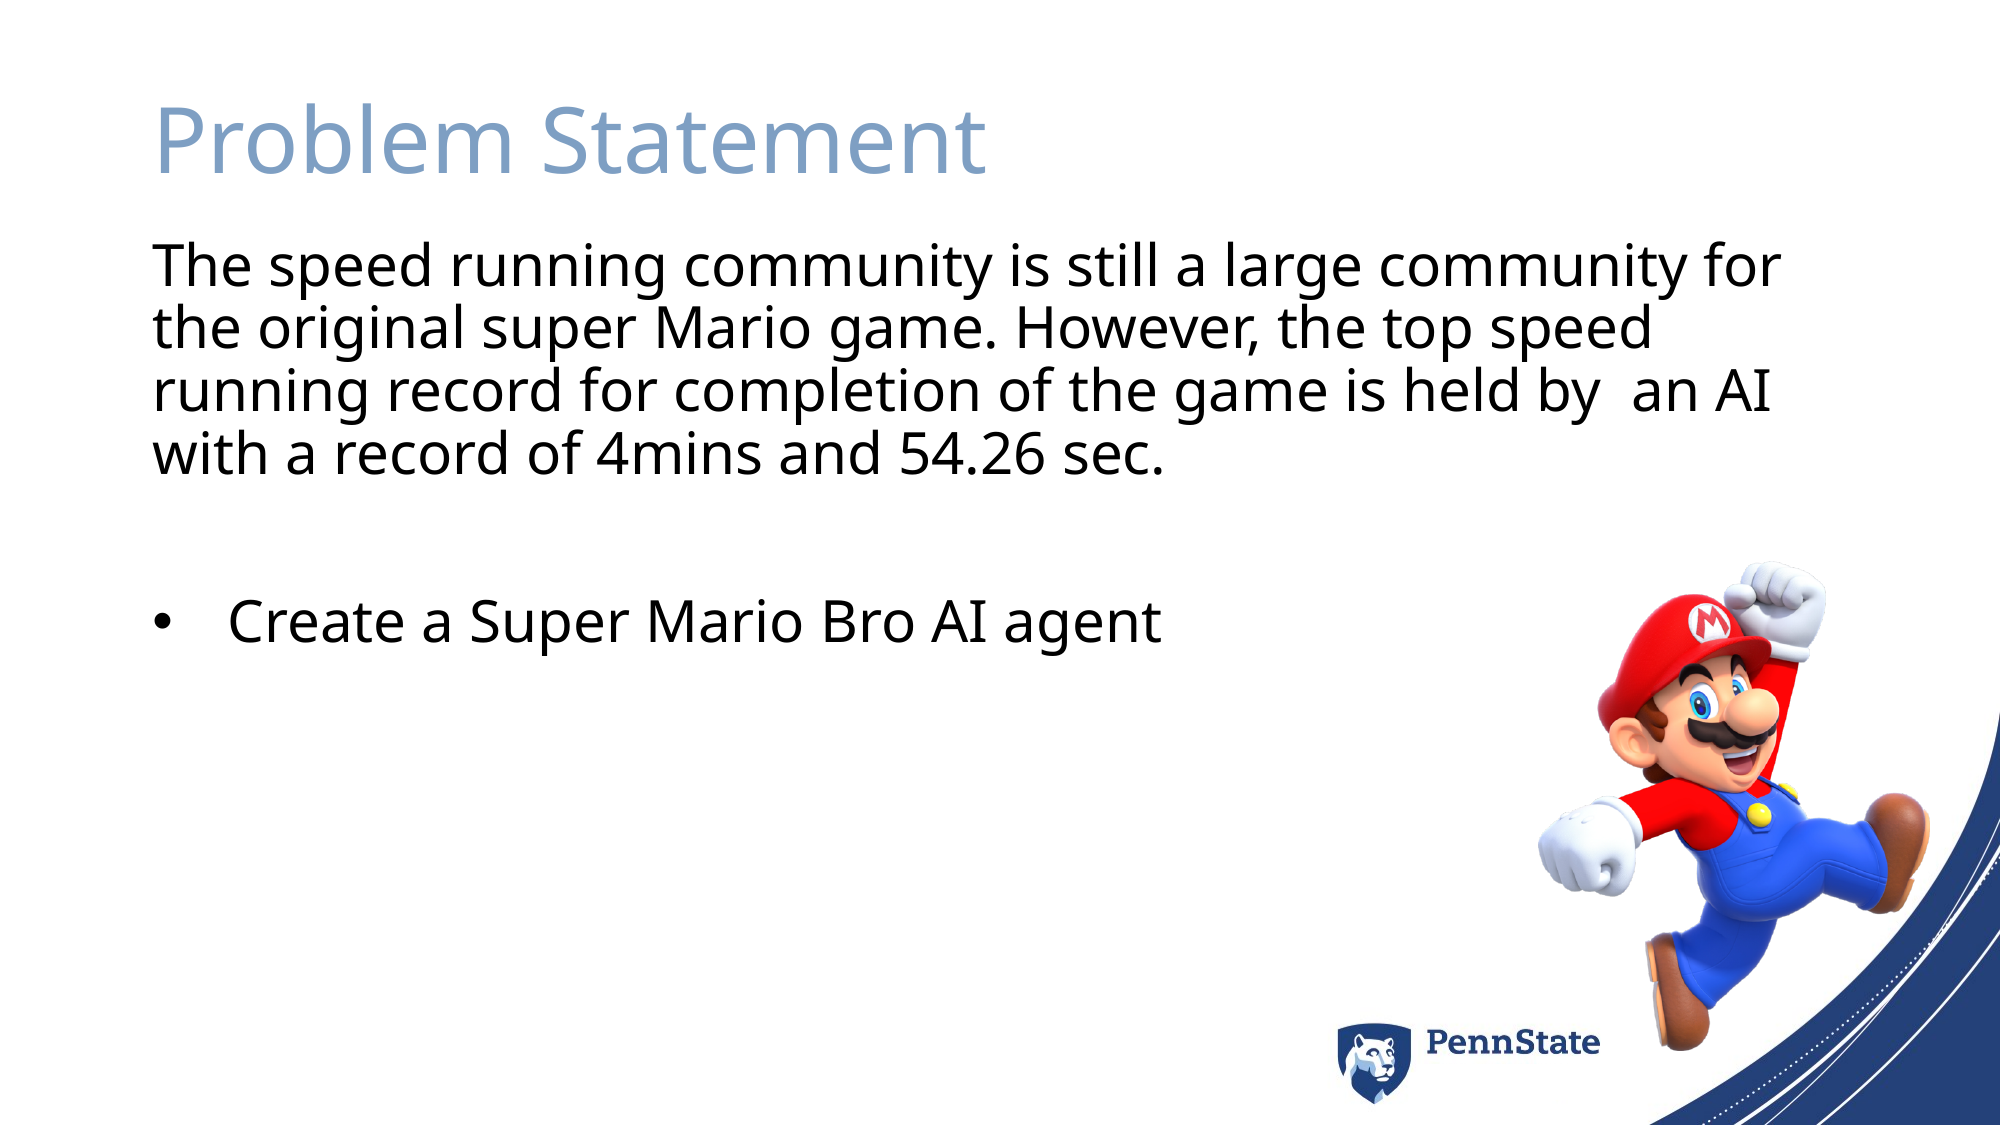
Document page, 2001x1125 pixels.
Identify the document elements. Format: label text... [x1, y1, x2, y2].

list The speed running community is still a large community for the original super Mario game. However, the top speed running record for completion of the game is held by an AI with a record of 4mins and 54.26 sec. Create a Super Mario Bro AI agent [137, 228, 1863, 1014]
title Problem Statement [137, 59, 1863, 228]
picture [0, 0, 2000, 1125]
